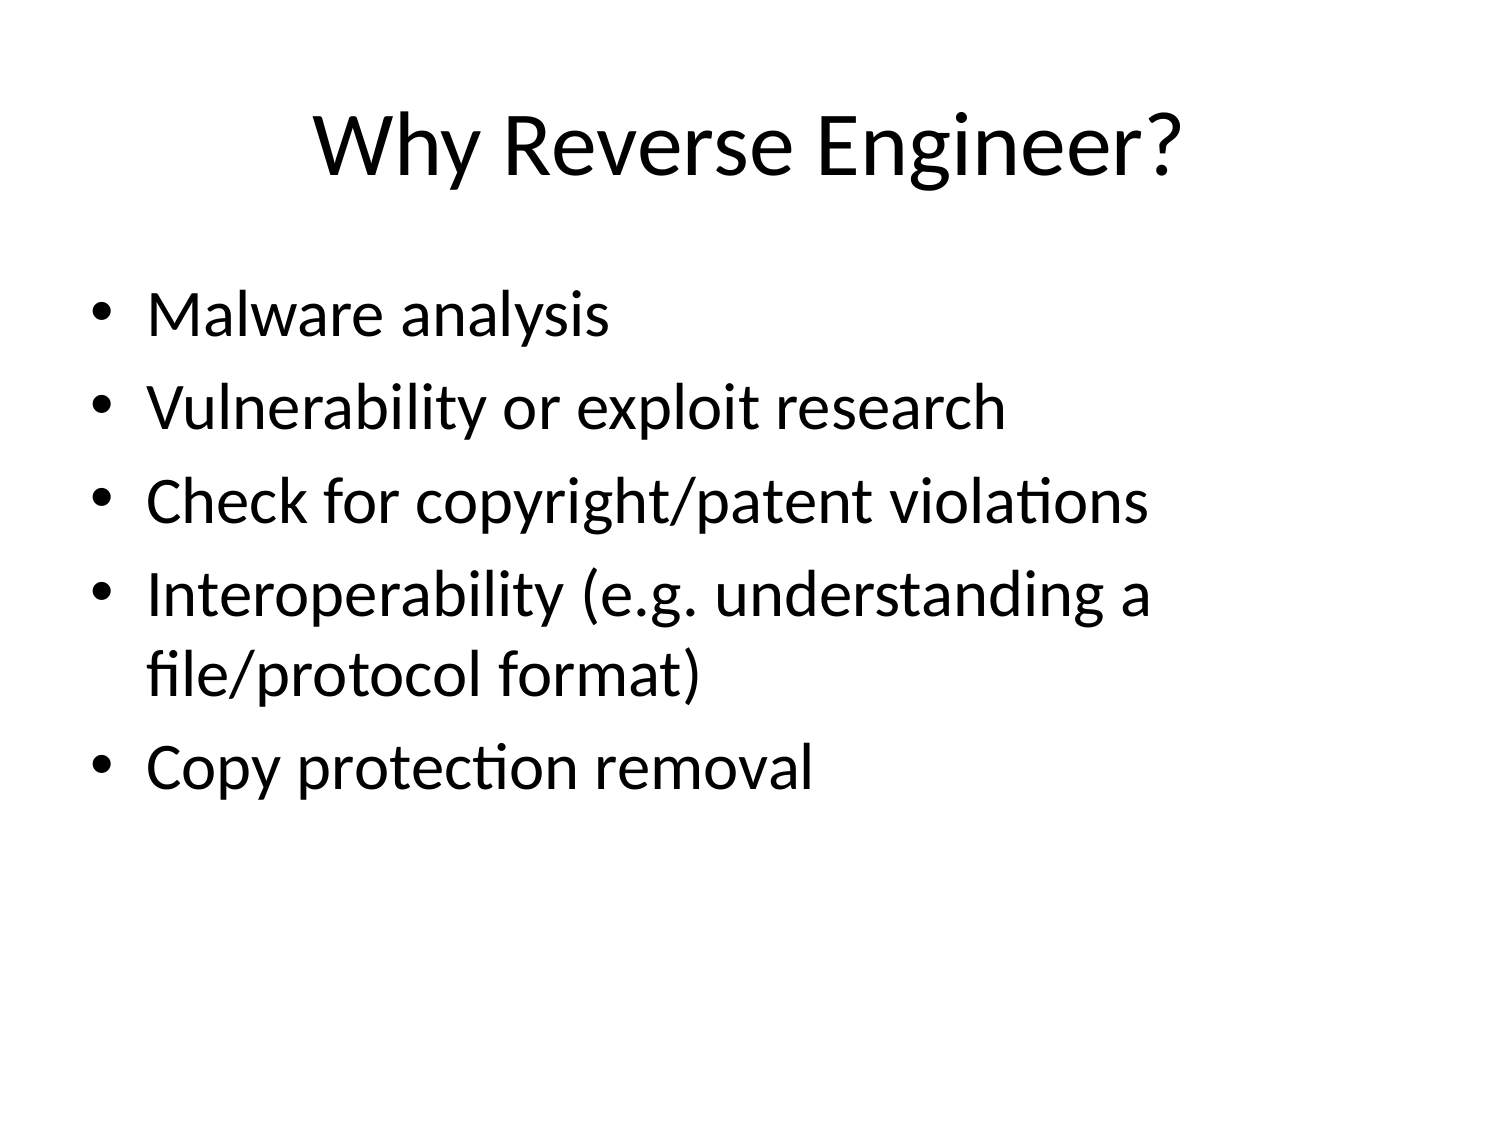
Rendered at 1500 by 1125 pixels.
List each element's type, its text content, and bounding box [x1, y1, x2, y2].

title Why Reverse Engineer? [75, 45, 1425, 233]
list Malware analysis Vulnerability or exploit research Check for copyright/patent violations Interoperability (e.g. understanding a file/protocol format) Copy protection removal [75, 262, 1425, 1005]
